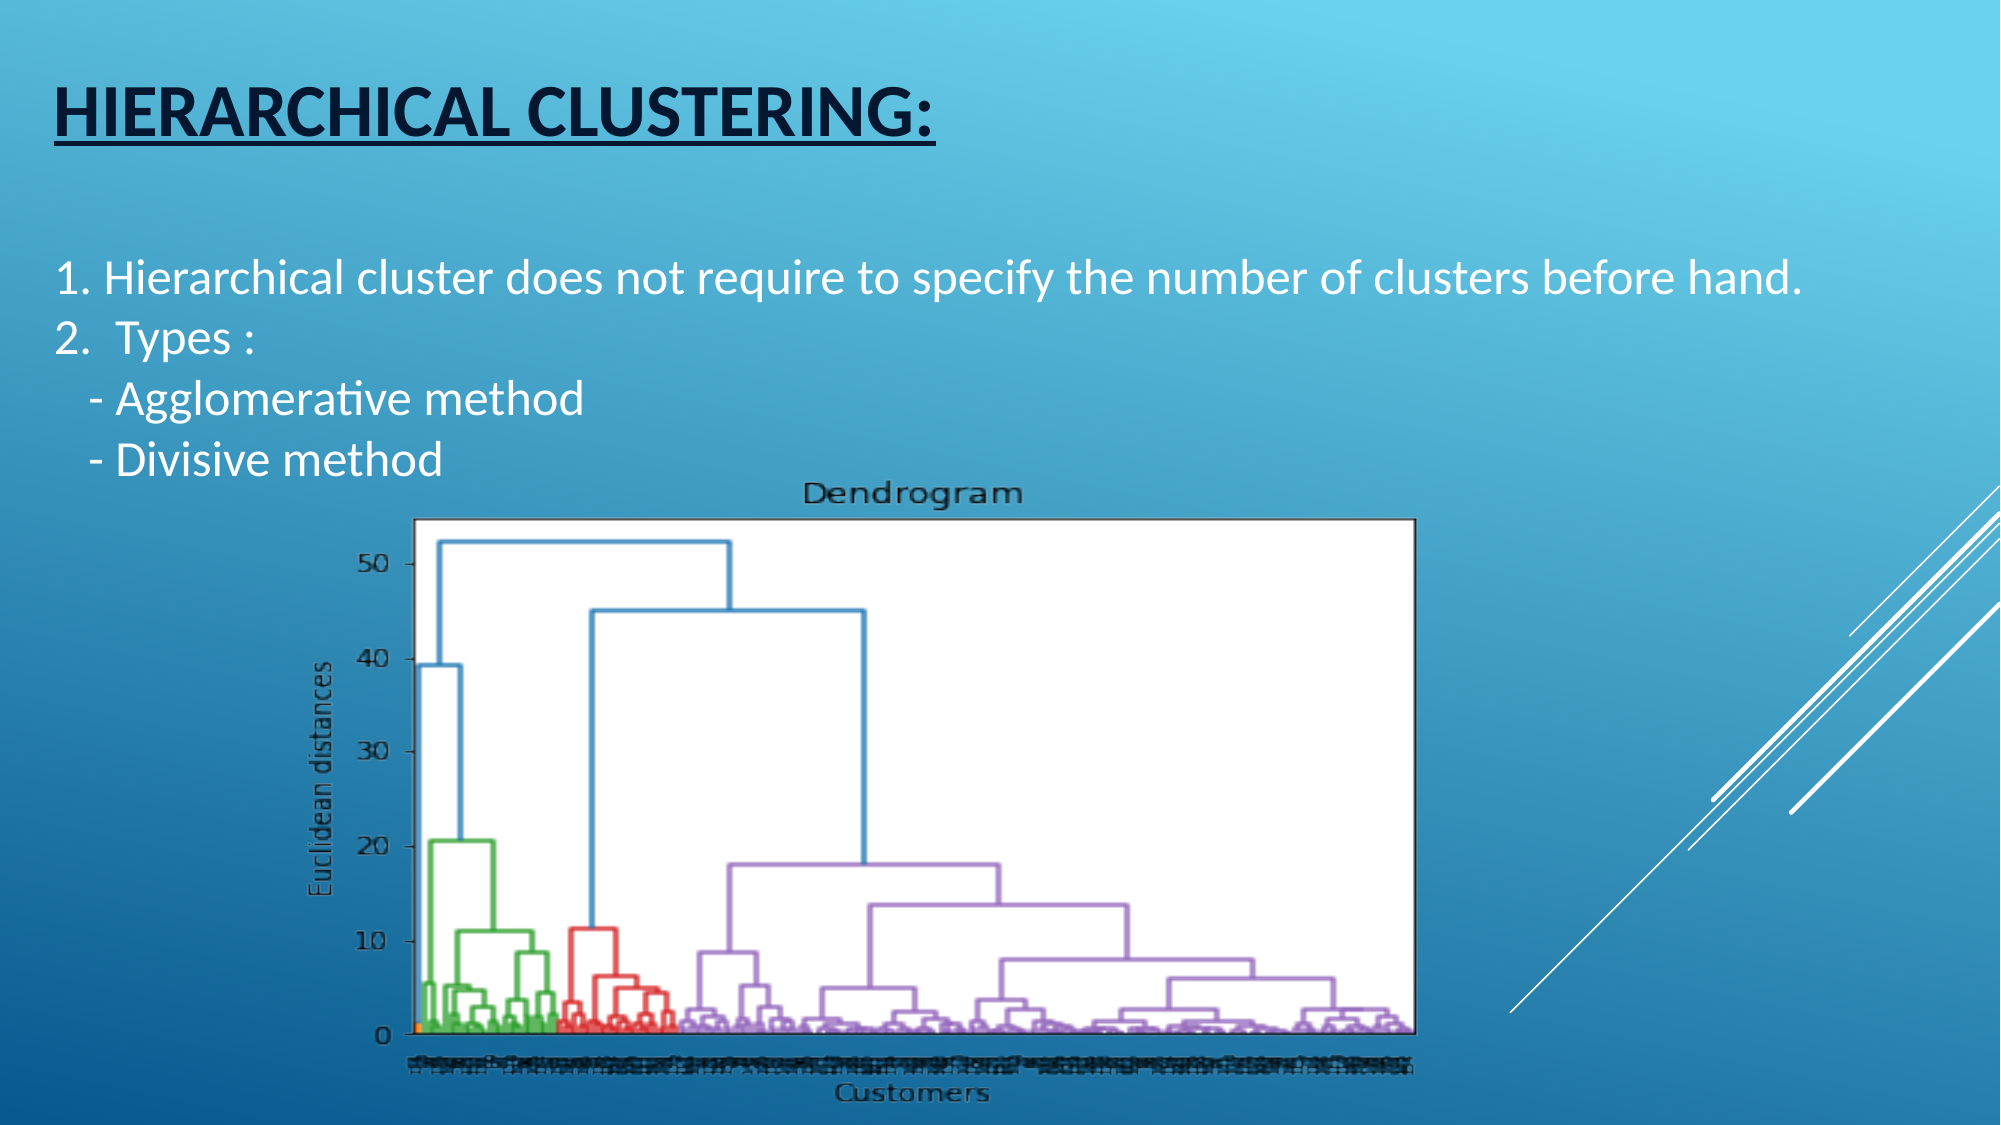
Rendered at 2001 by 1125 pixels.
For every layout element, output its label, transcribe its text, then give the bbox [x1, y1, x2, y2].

list Hierarchical Clustering: [38, 9, 1439, 203]
picture [291, 464, 1440, 1124]
title 1. Hierarchical cluster does not require to specify the number of clusters before hand. 2. Types : - Agglomerative method - Divisive method [38, 214, 1876, 768]
